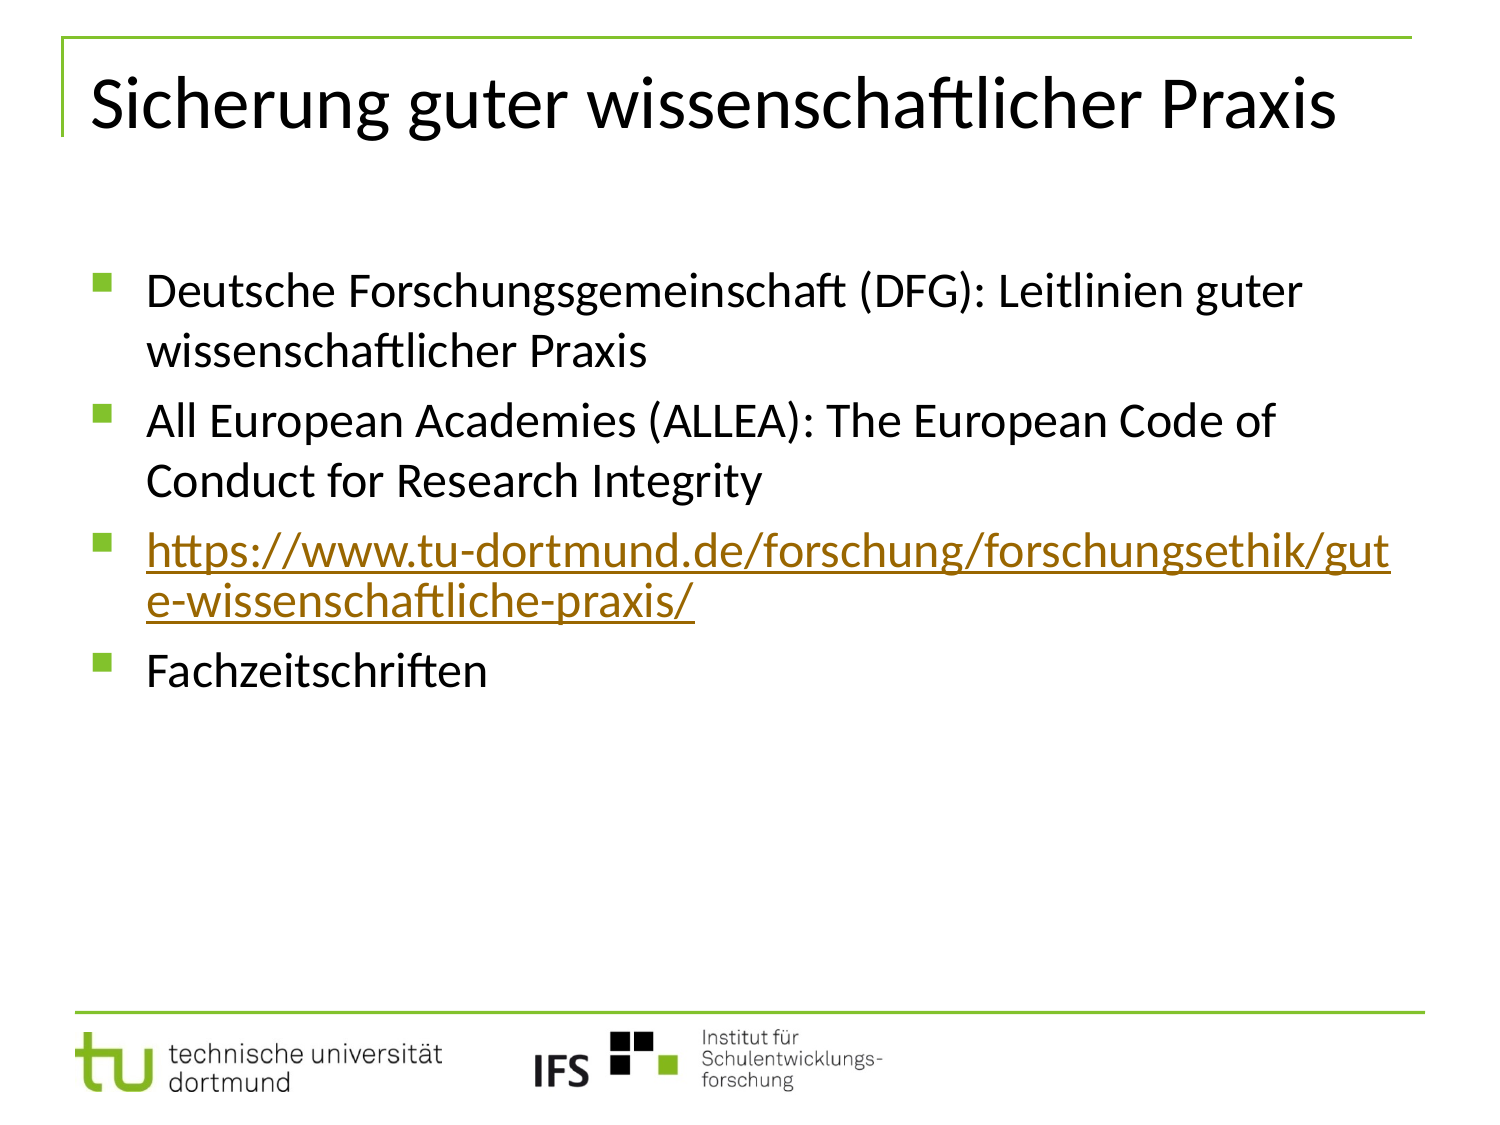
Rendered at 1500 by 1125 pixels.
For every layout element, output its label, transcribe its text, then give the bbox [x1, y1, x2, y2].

picture [75, 1032, 442, 1092]
title Sicherung guter wissenschaftlicher Praxis [75, 45, 1425, 233]
picture [525, 1023, 888, 1100]
list Deutsche Forschungsgemeinschaft (DFG): Leitlinien guter wissenschaftlicher Praxis All European Academies (ALLEA): The European Code of Conduct for Research Integrity https://www.tu-dortmund.de/forschung/forschungsethik/gute-wissenschaftliche-praxis/ Fachzeitschriften [75, 249, 1425, 993]
